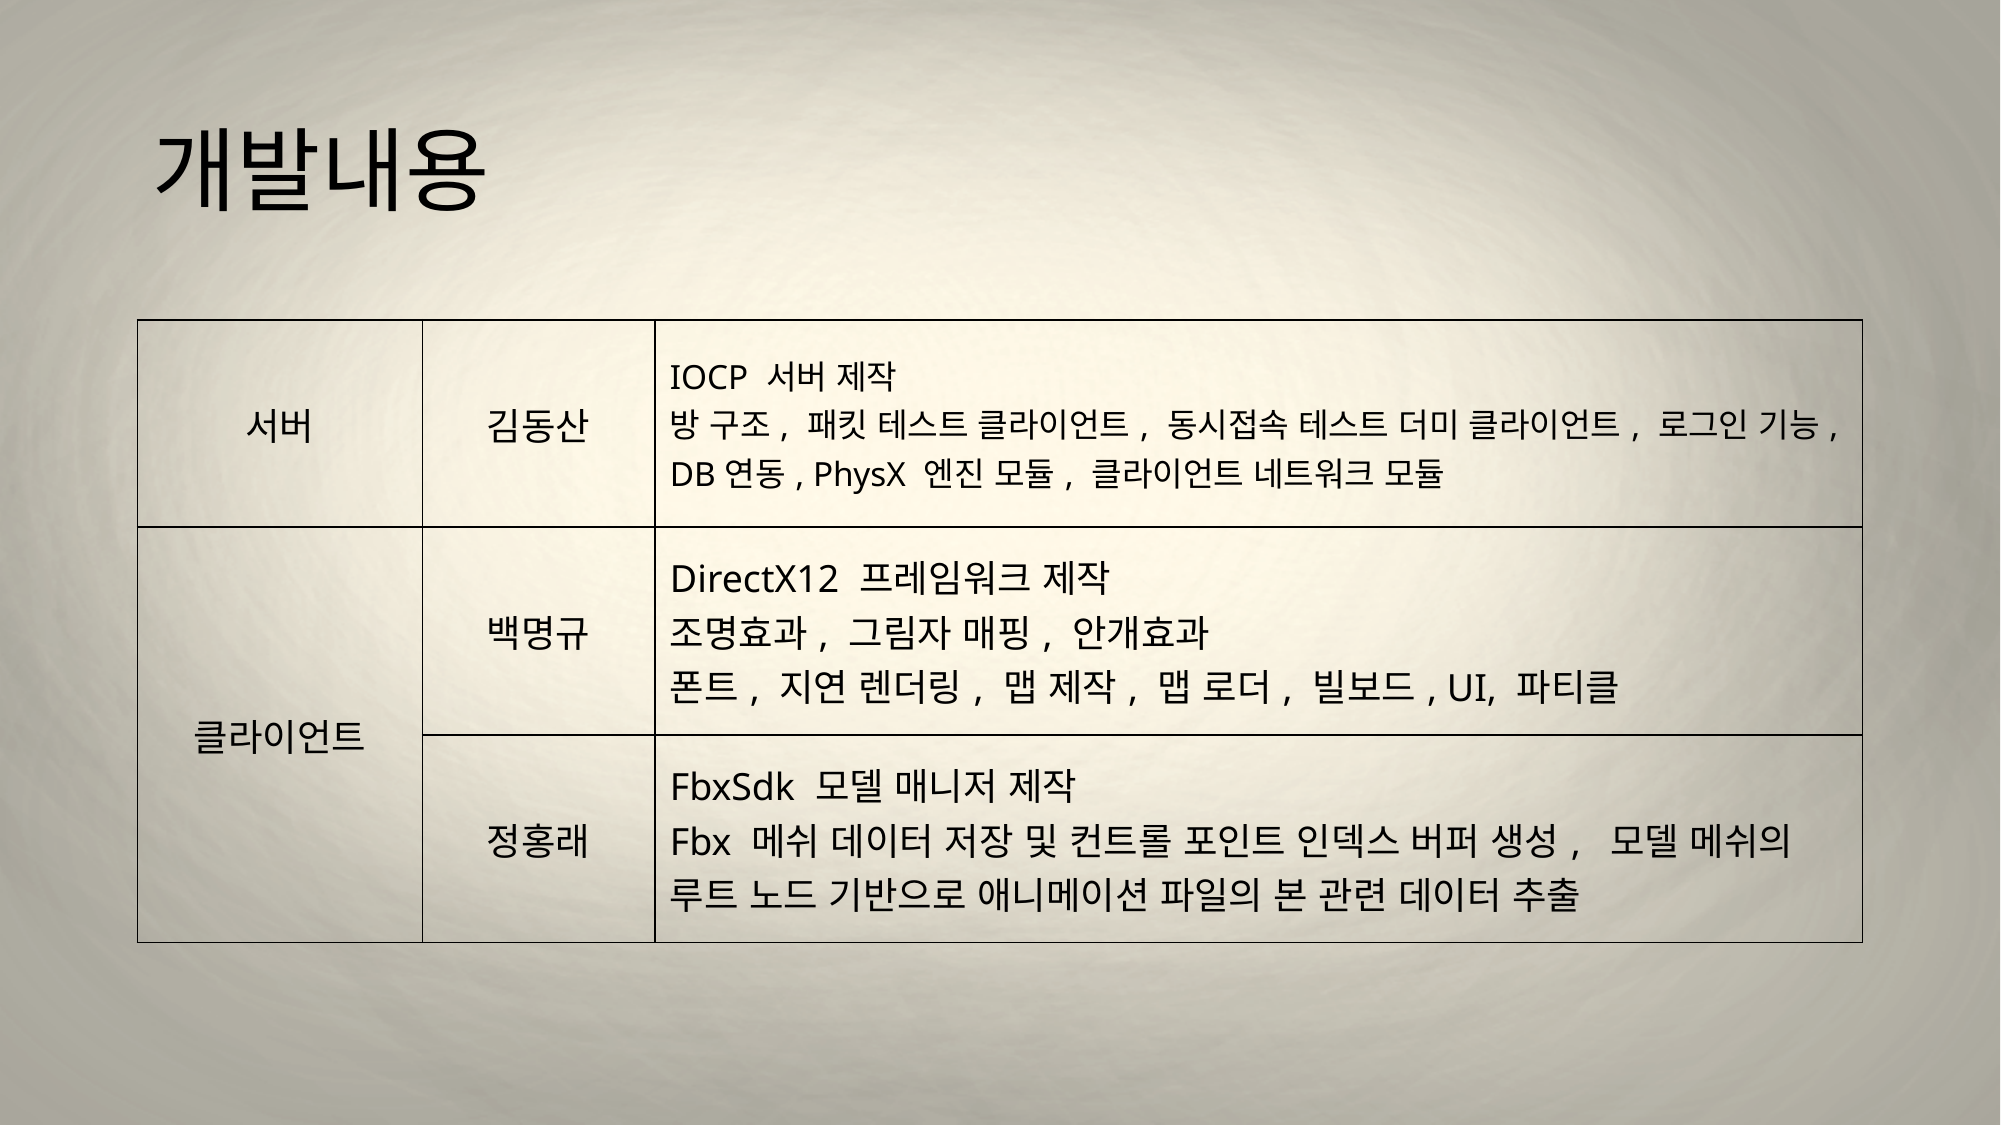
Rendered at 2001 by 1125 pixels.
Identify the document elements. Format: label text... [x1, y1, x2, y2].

table_header 서버 [138, 321, 422, 526]
table_cell 백명규 [423, 528, 654, 734]
picture [0, 0, 2001, 1125]
table_cell DirectX12 프레임워크 제작 조명효과, 그림자 매핑, 안개효과 폰트, 지연 렌더링, 맵 제작, 맵 로더, 빌보드, UI, 파티클 [656, 528, 1862, 734]
table_cell 클라이언트 [138, 528, 422, 942]
table_cell FbxSdk 모델 매니저 제작 Fbx 메쉬 데이터 저장 및 컨트롤 포인트 인덱스 버퍼 생성, 모델 메쉬의 루트 노드 기반으로 애니메이션 파일의 본 관련 데이터 추출 [656, 736, 1862, 942]
title 개발내용 [137, 59, 1863, 291]
table_cell 정홍래 [423, 736, 654, 942]
table_header 김동산 [423, 321, 654, 526]
table_header IOCP 서버 제작 방 구조, 패킷 테스트 클라이언트, 동시접속 테스트 더미 클라이언트, 로그인 기능, DB연동, PhysX 엔진 모듈, 클라이언트 네트워크 모듈 [656, 321, 1862, 526]
